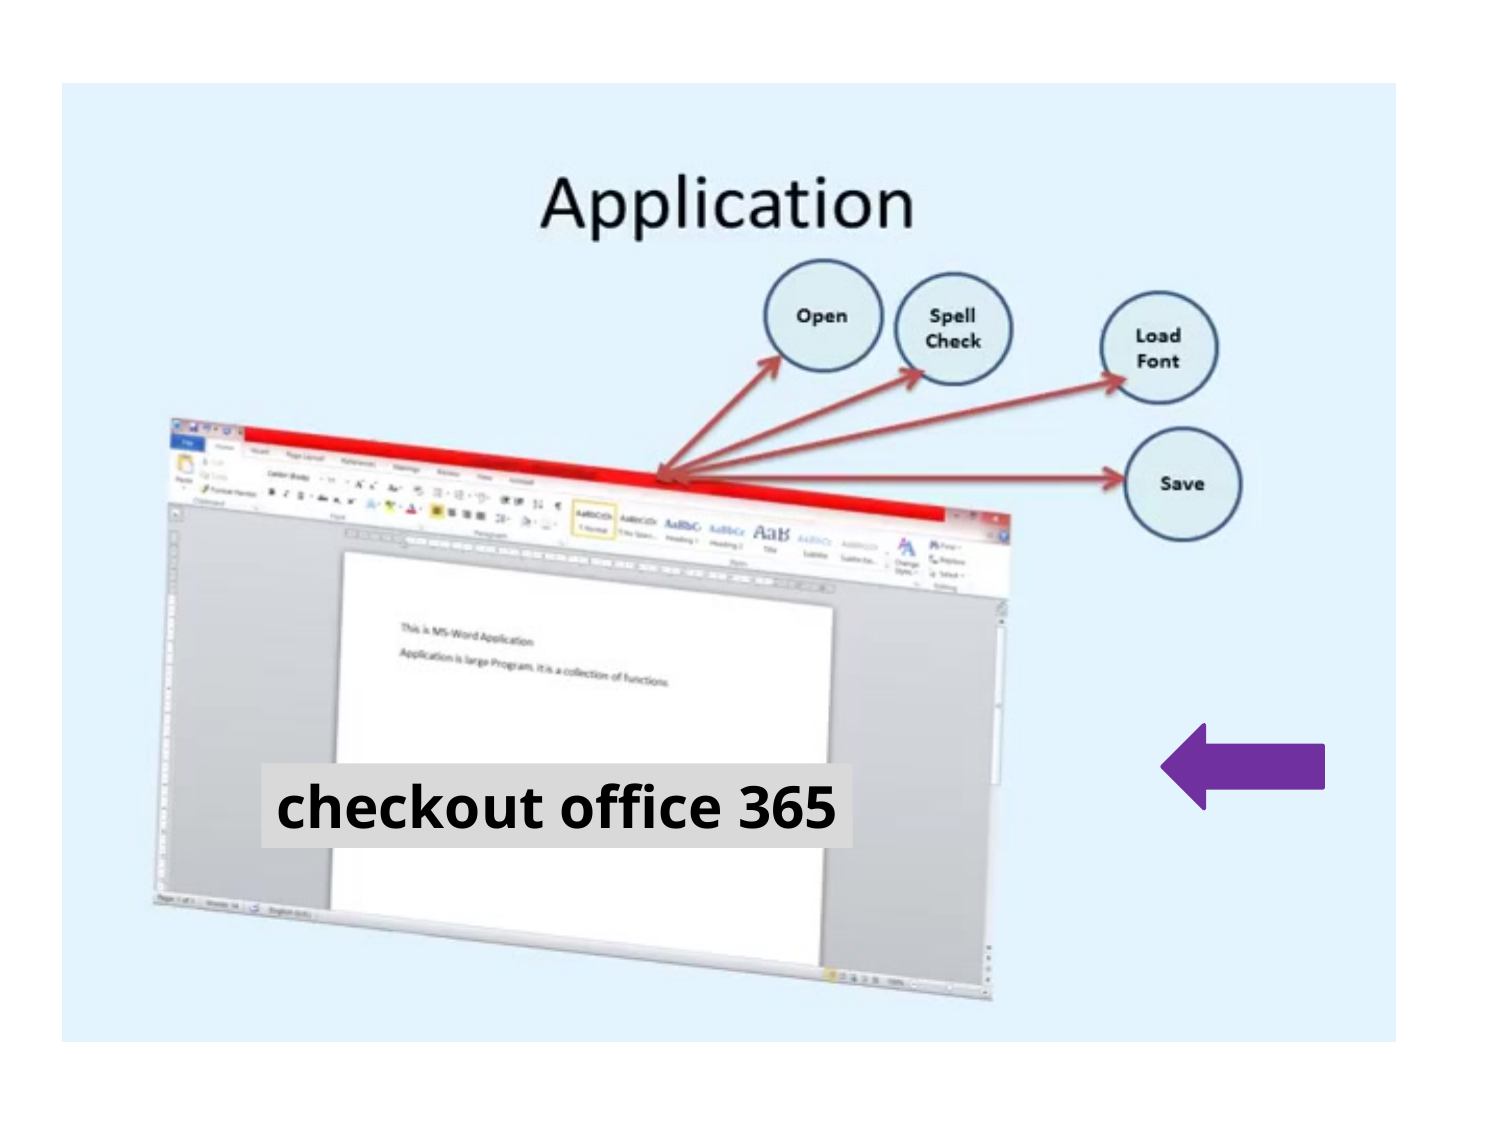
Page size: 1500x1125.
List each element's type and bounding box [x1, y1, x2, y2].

picture [62, 83, 1396, 1042]
